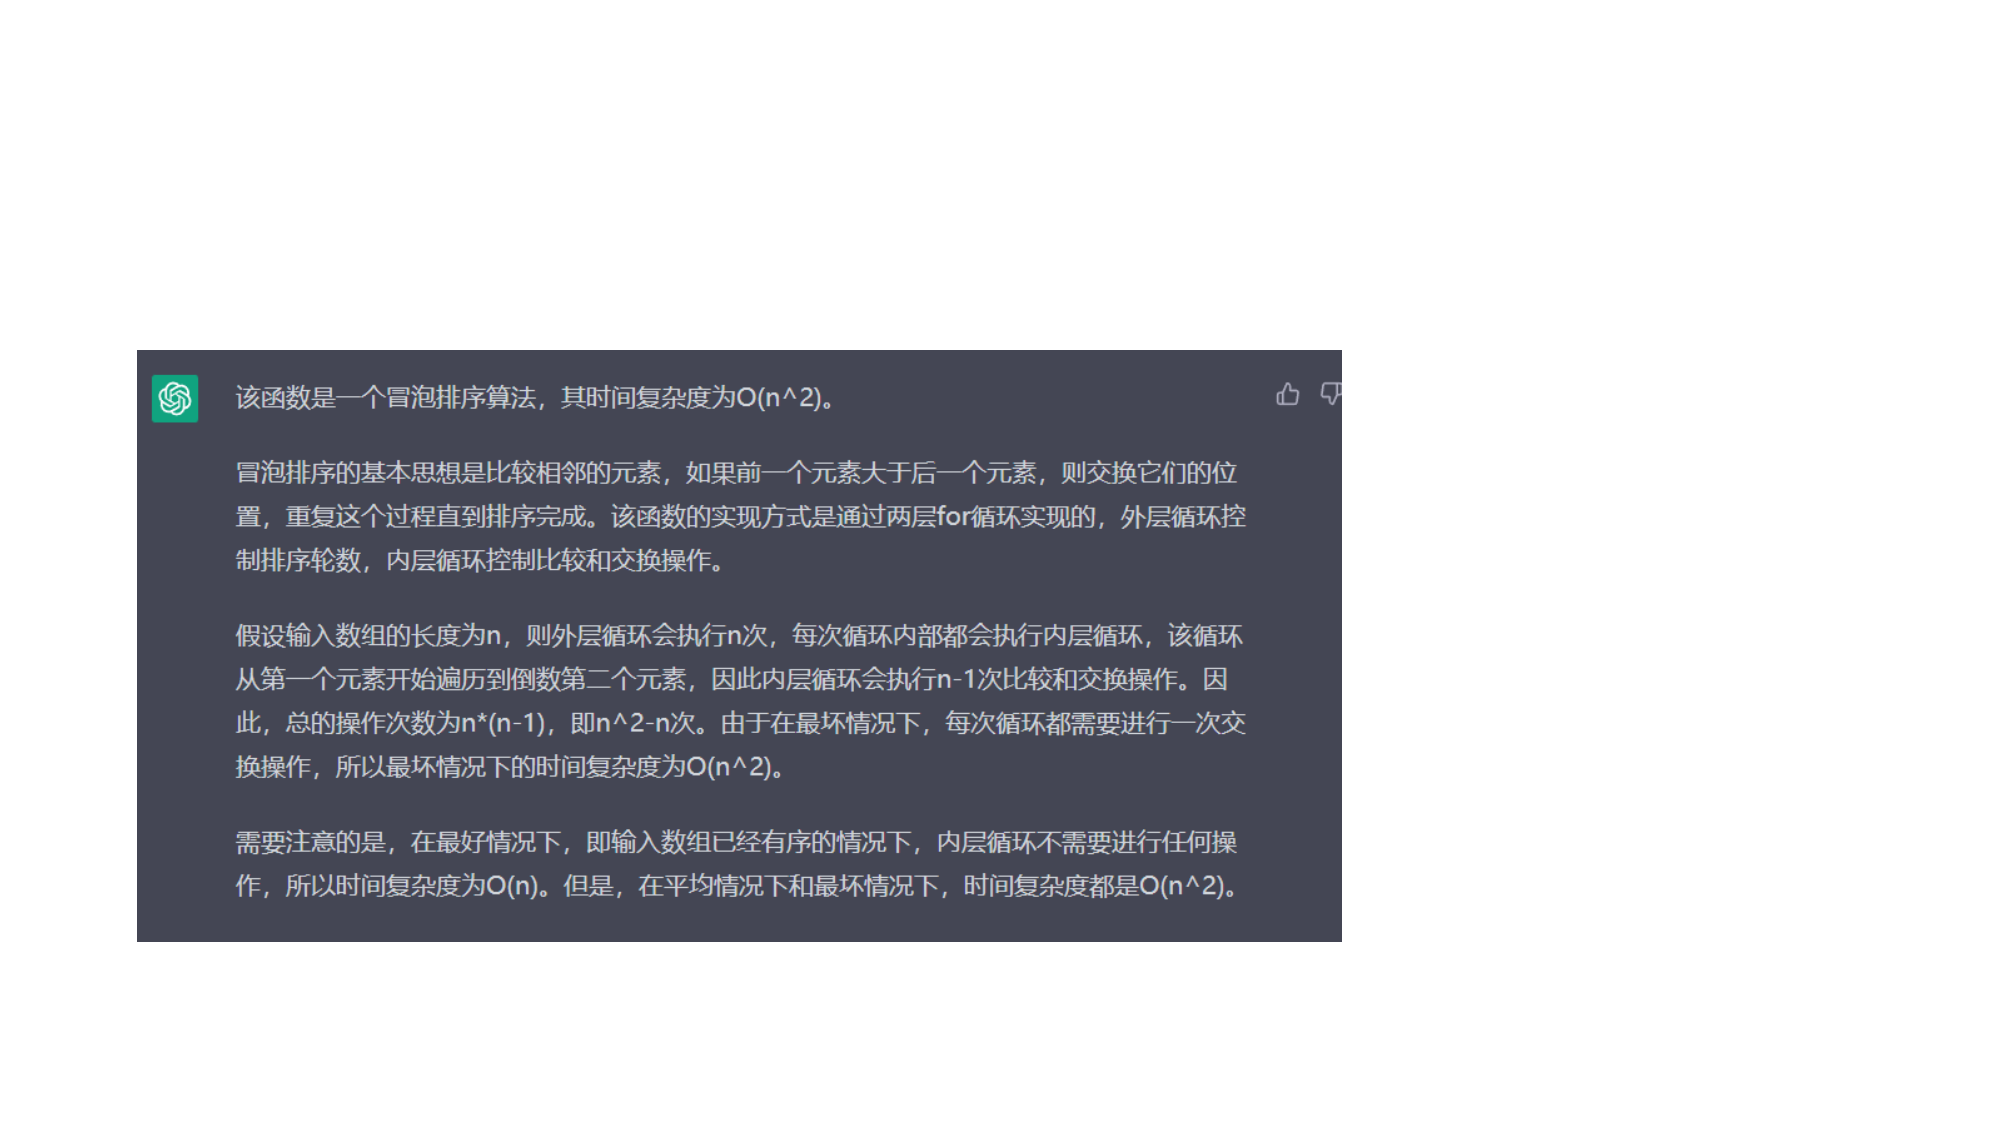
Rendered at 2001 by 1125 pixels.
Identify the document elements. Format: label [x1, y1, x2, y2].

picture [137, 350, 1342, 942]
